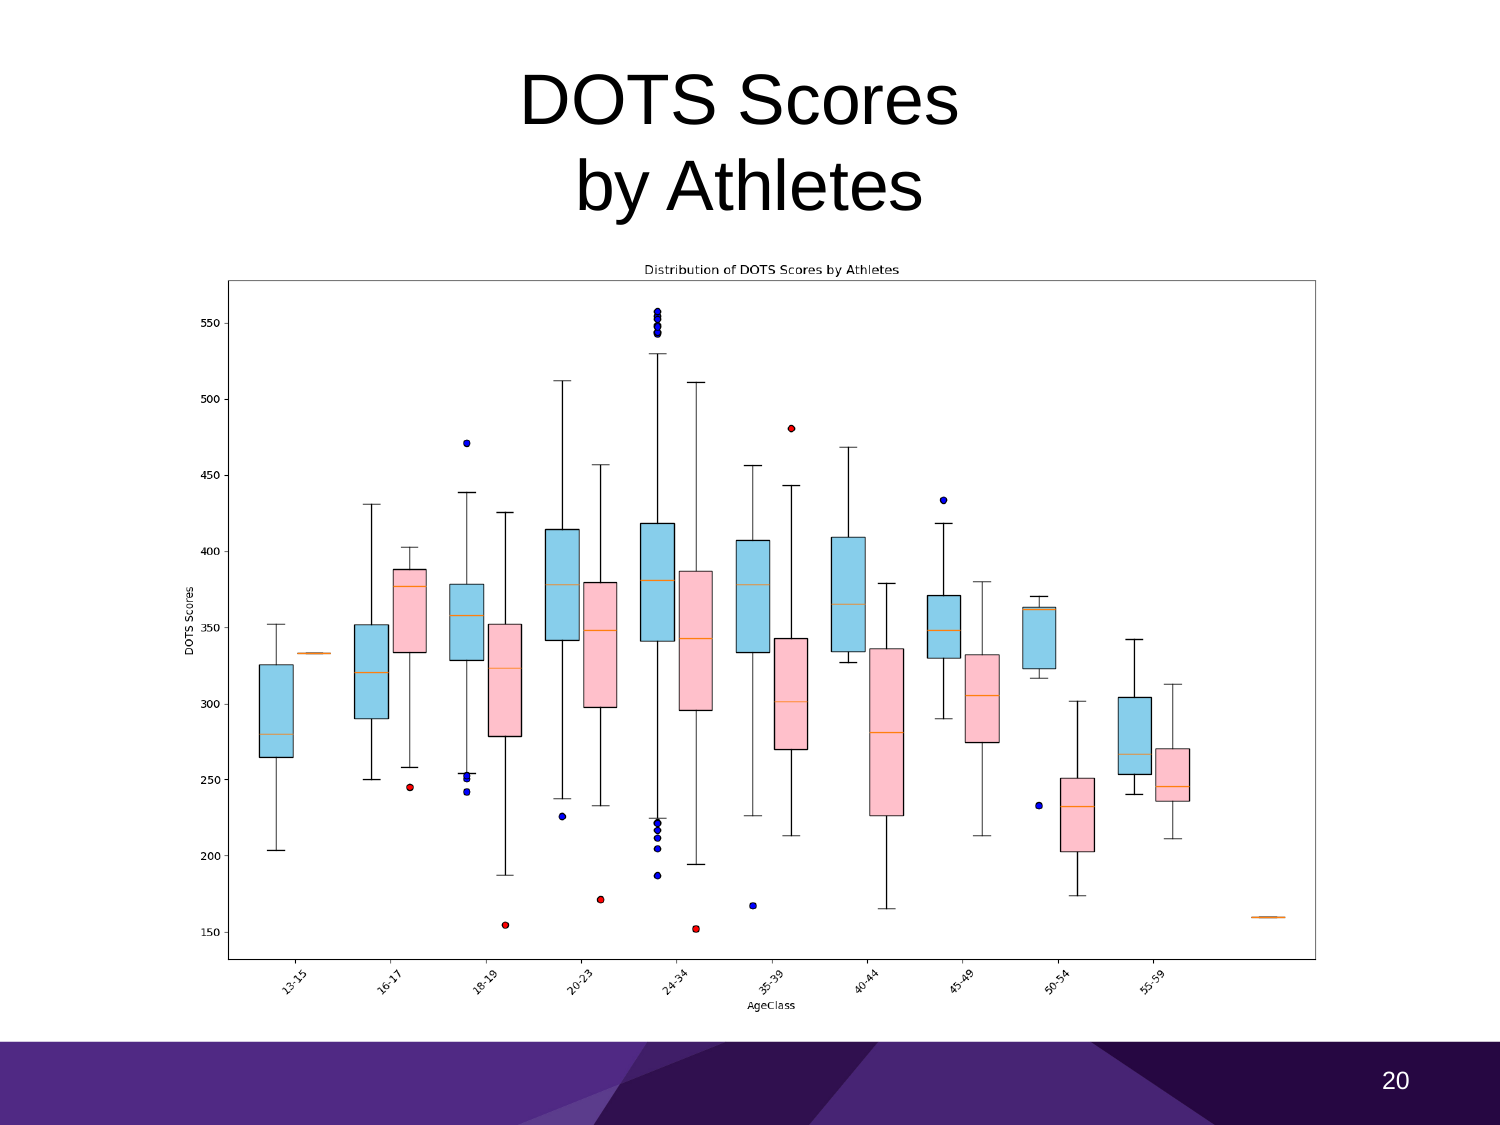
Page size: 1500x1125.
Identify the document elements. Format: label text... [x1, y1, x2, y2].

slide_number 19 [1074, 1042, 1425, 1103]
title DOTS Scores by Athletes [75, 45, 1425, 233]
picture [0, 0, 1500, 1125]
